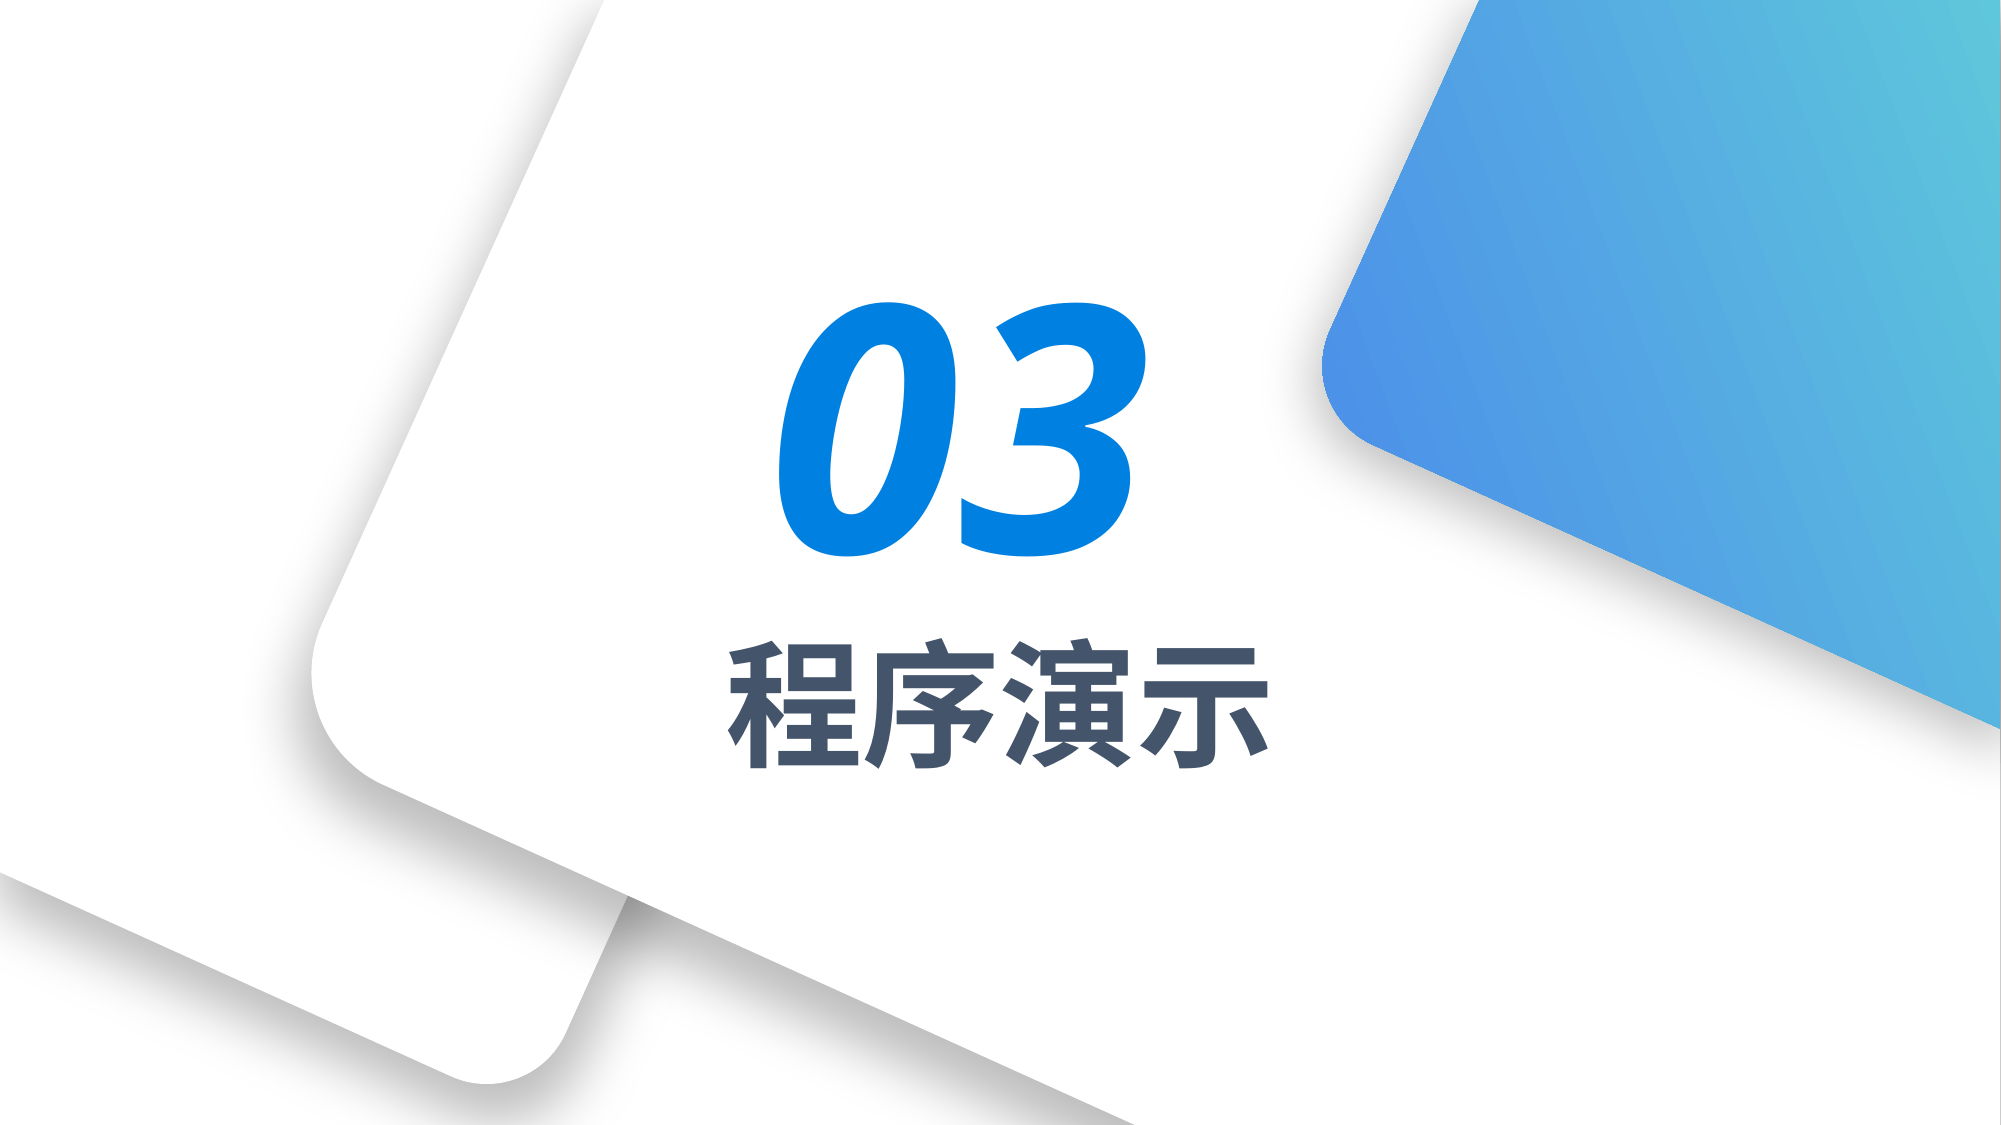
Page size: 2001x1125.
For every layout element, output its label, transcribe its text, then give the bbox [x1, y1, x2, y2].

list 03 [639, 200, 1280, 611]
list 程序演示 [436, 611, 1564, 1125]
